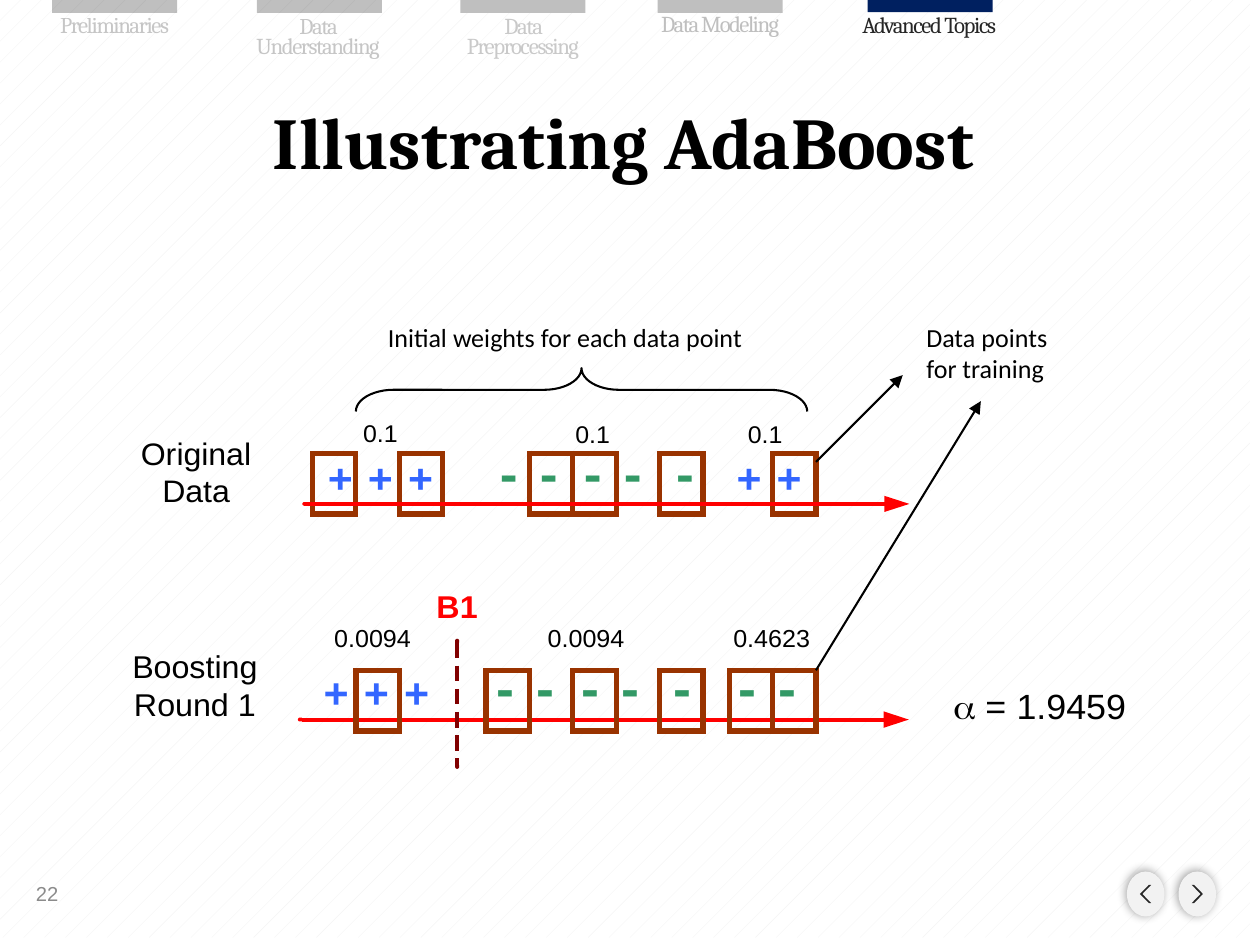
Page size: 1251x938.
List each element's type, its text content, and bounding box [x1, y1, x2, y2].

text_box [129, 583, 1129, 772]
slide_number 22 [20, 868, 313, 919]
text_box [138, 314, 912, 515]
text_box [913, 314, 1086, 515]
title Illustrating AdaBoost [31, 62, 1217, 219]
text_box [355, 400, 982, 732]
